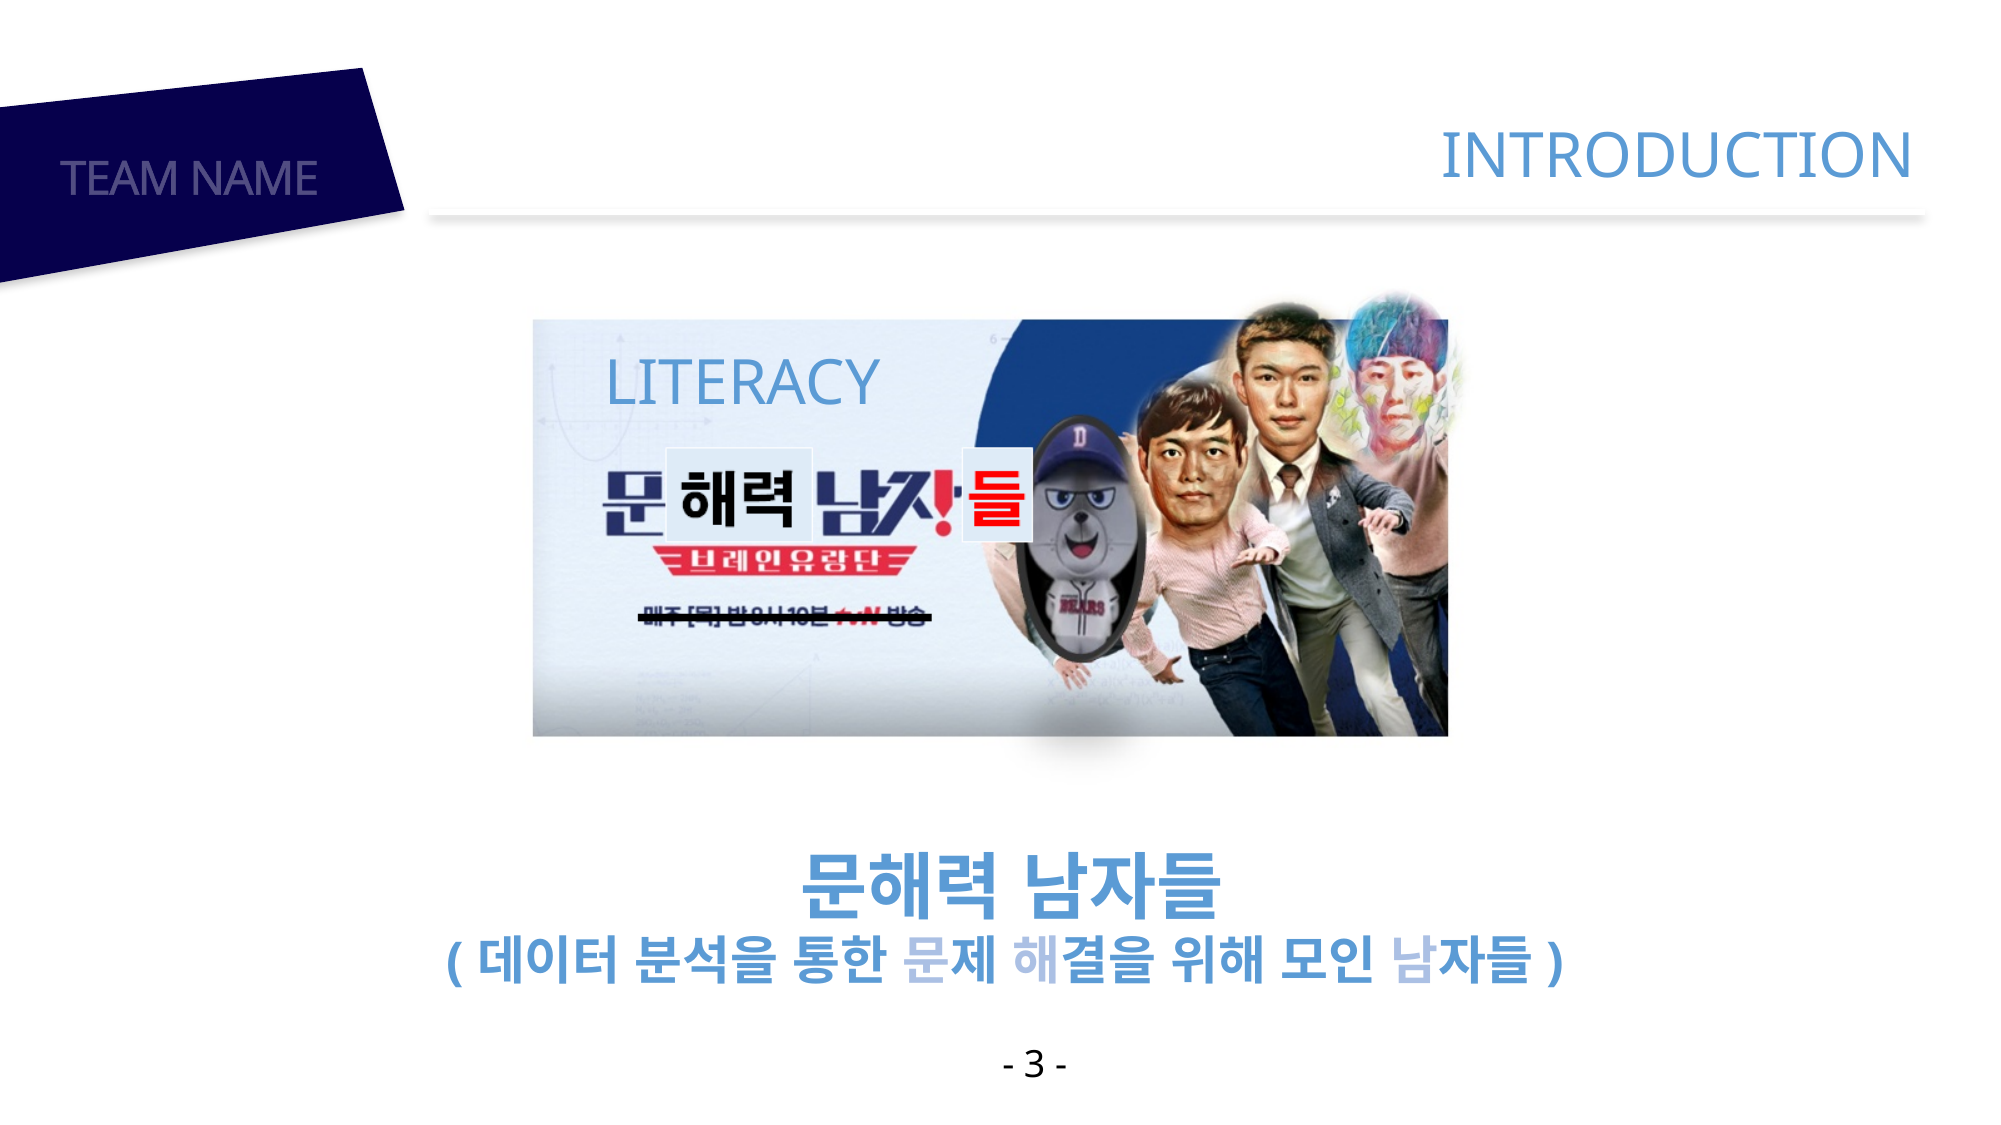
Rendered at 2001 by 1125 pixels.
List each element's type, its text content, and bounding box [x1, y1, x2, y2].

text_box - 3 - [987, 1032, 1123, 1093]
picture [483, 247, 1492, 788]
text_box [0, 66, 406, 284]
text_box 문해력 남자들 (데이터 분석을 통한 문제 해결을 위해 모인 남자들) [431, 832, 1593, 998]
text_box INTRODUCTION [1426, 107, 1931, 198]
text_box TEAM NAME [45, 140, 335, 212]
